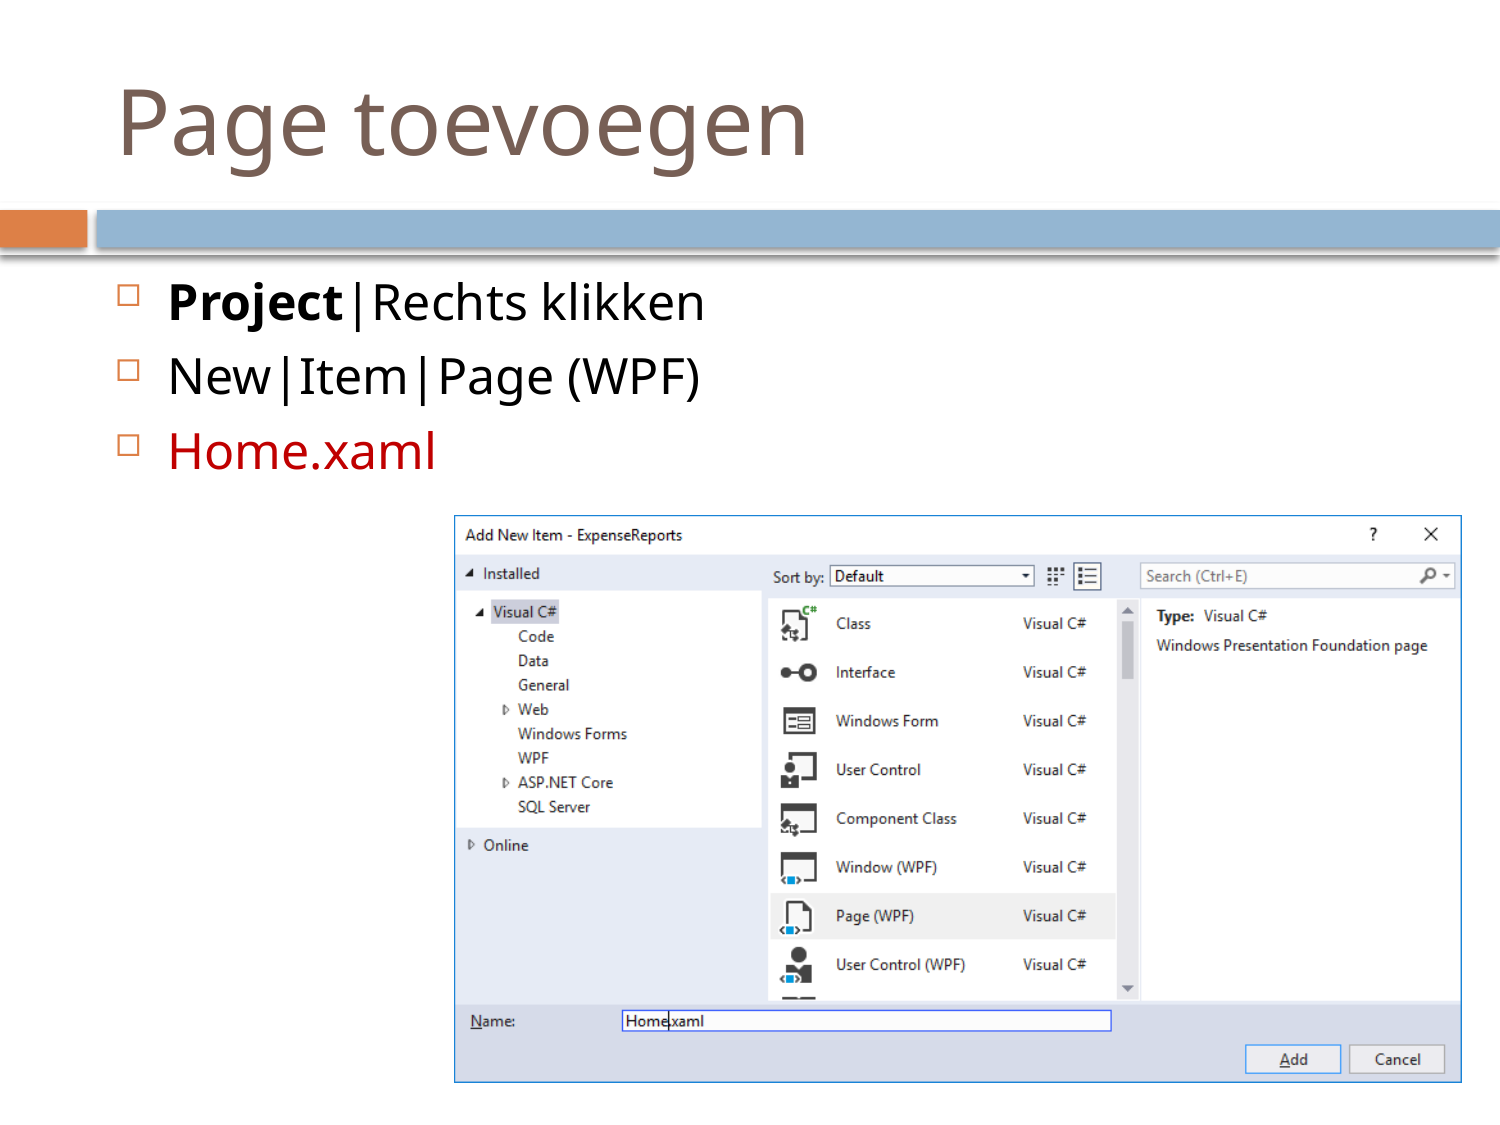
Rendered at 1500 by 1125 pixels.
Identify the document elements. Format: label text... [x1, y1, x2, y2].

title Page toevoegen [100, 37, 1438, 200]
list Project|Rechts klikken New|Item|Page (WPF) Home.xaml [100, 262, 1438, 1000]
picture [454, 514, 1462, 1083]
